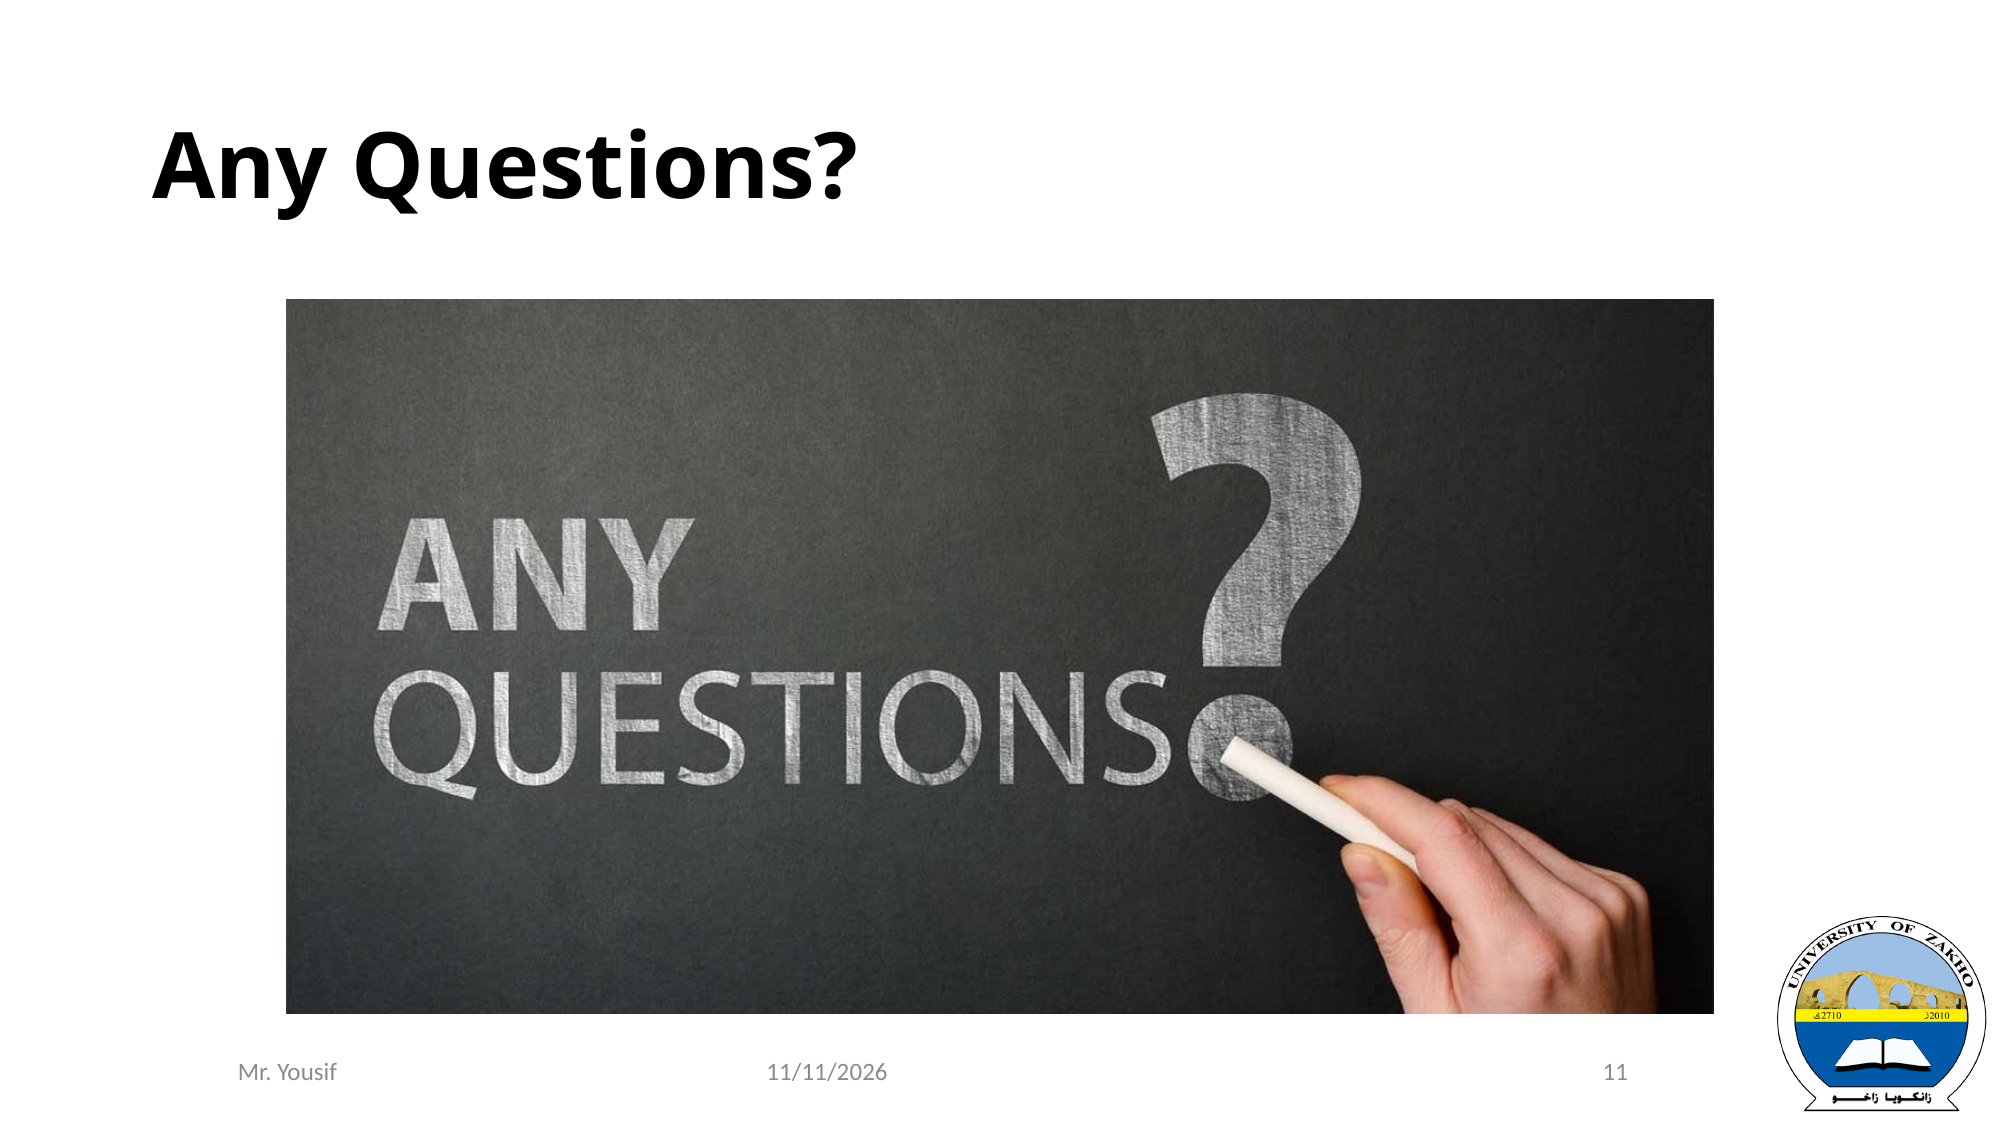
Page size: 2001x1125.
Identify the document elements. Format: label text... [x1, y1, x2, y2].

title Any Questions? [137, 59, 1863, 278]
slide_number 11 [1193, 1040, 1644, 1101]
footer Mr. Yousif [137, 1040, 438, 1101]
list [286, 299, 1714, 1014]
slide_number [751, 1040, 1021, 1101]
picture [1776, 915, 1987, 1112]
